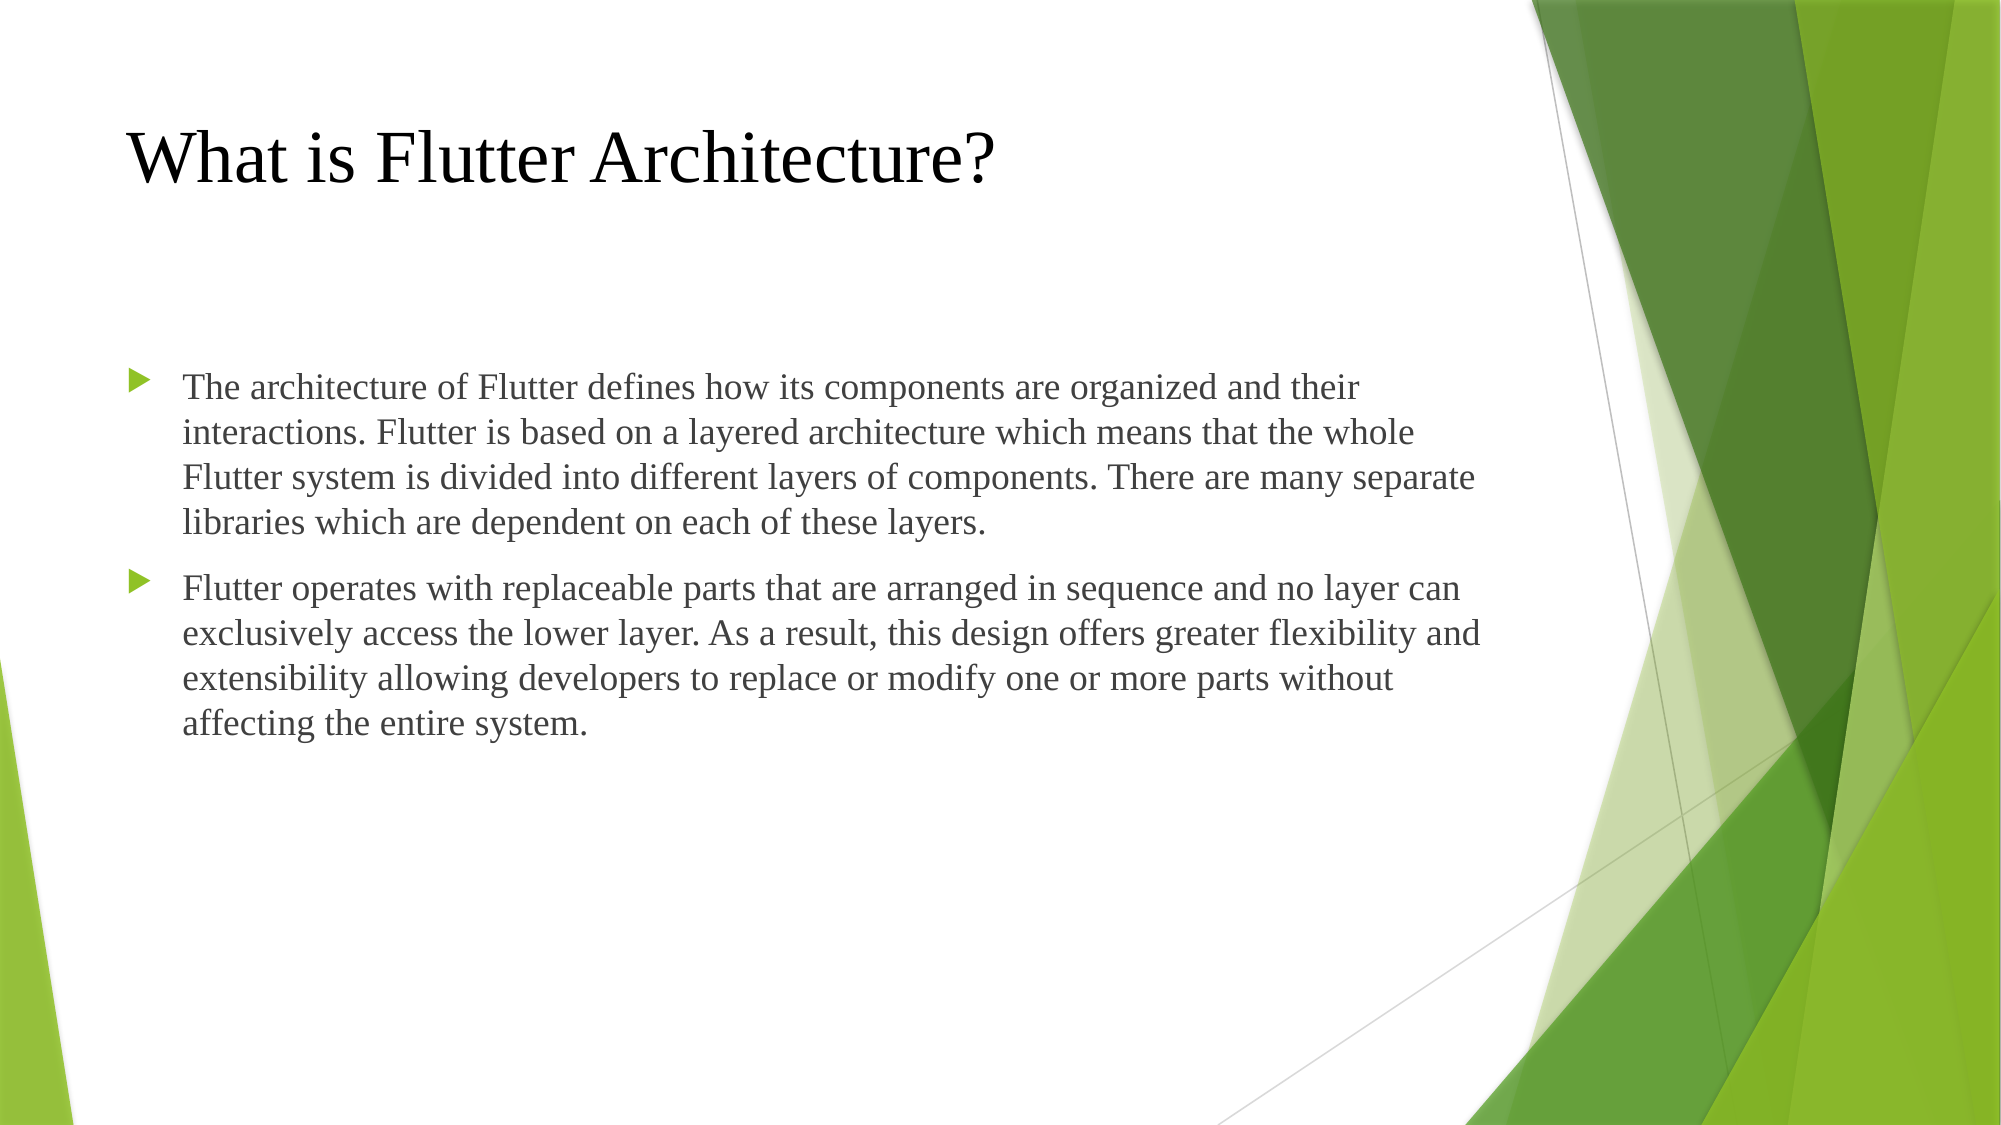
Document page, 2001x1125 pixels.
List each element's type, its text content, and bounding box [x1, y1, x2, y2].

list The architecture of Flutter defines how its components are organized and their interactions. Flutter is based on a layered architecture which means that the whole Flutter system is divided into different layers of components. There are many separate libraries which are dependent on each of these layers. Flutter operates with replaceable parts that are arranged in sequence and no layer can exclusively access the lower layer. As a result, this design offers greater flexibility and extensibility allowing developers to replace or modify one or more parts without affecting the entire system. [111, 354, 1522, 992]
title What is Flutter Architecture? [111, 99, 1522, 317]
